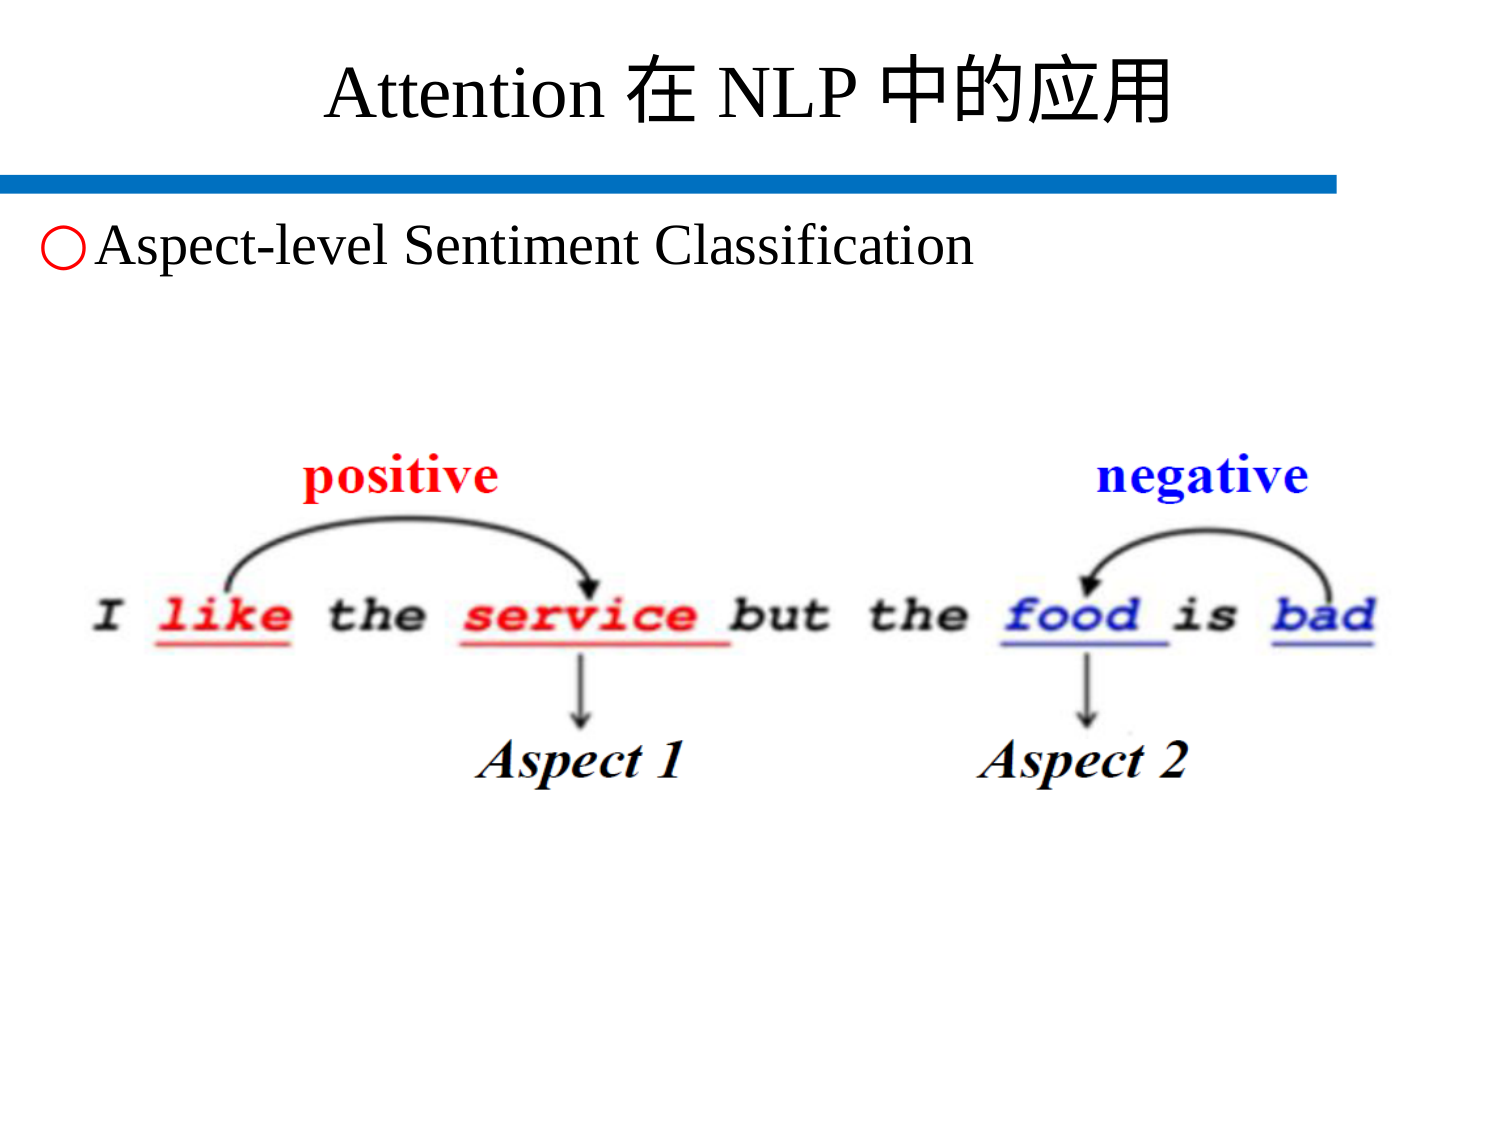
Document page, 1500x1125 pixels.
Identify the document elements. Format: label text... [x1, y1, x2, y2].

title Attention在NLP中的应用 [75, 0, 1425, 175]
text_box Aspect-level Sentiment Classification [23, 199, 1407, 305]
picture [81, 445, 1395, 798]
